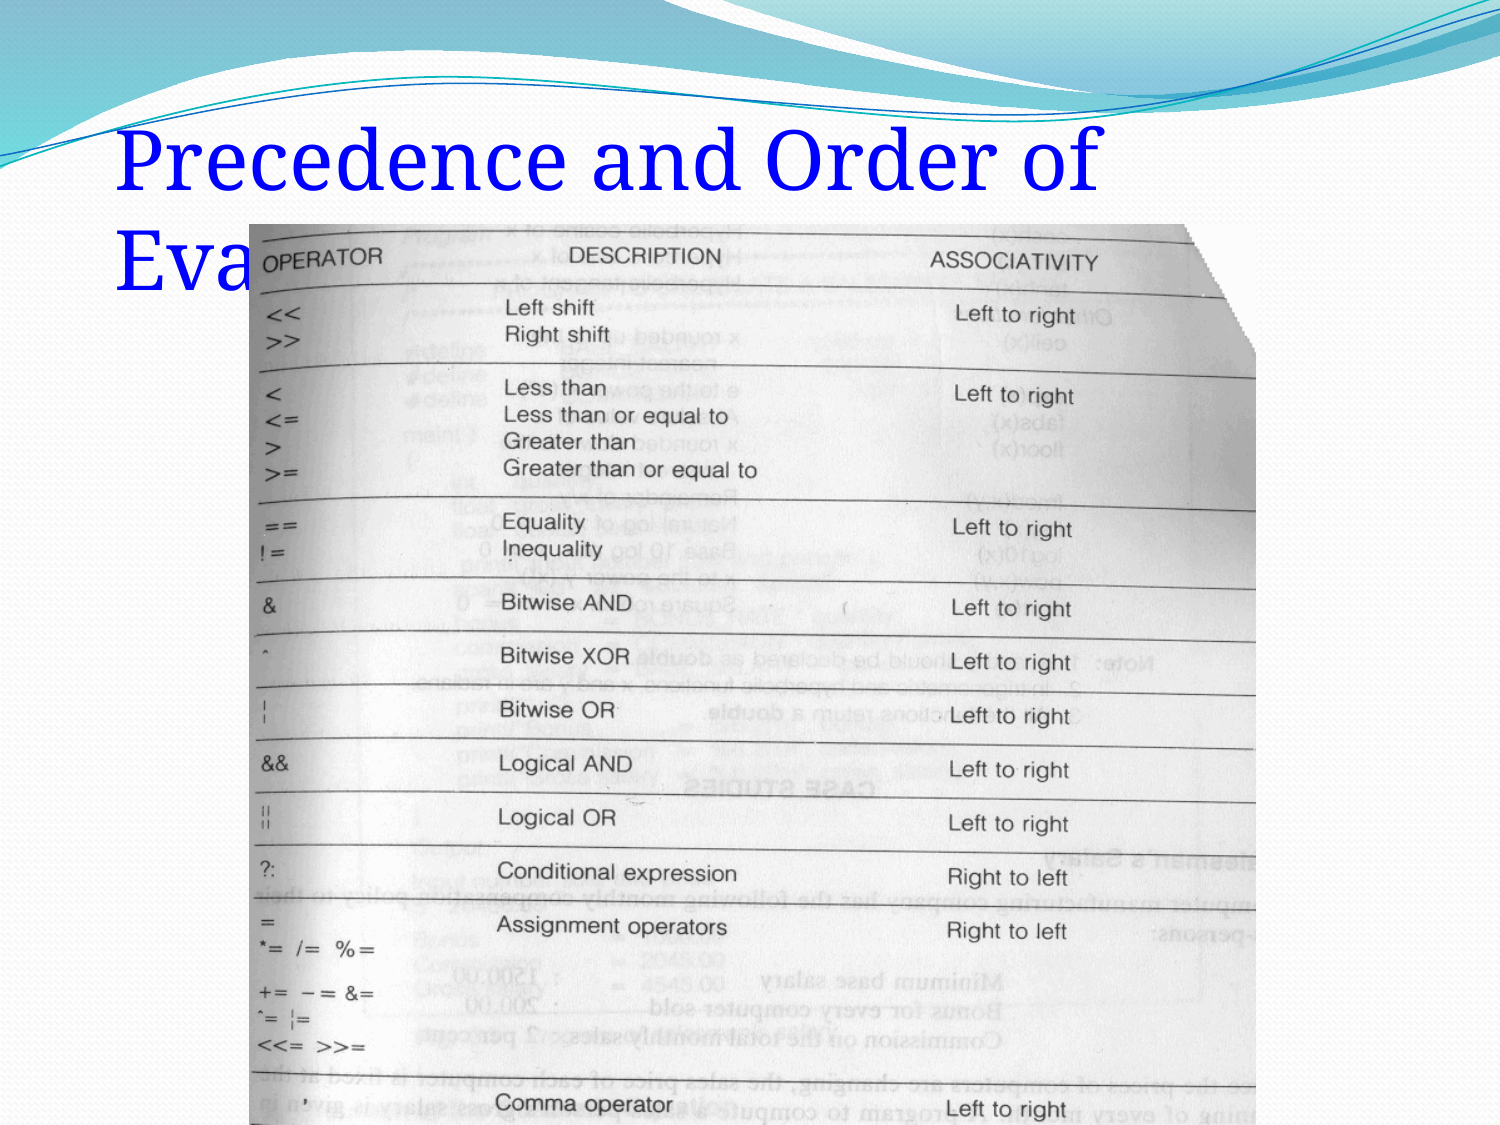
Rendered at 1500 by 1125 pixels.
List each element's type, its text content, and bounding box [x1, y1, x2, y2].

picture [249, 224, 1256, 1125]
text_box Precedence and Order of Evaluation [99, 99, 1425, 315]
